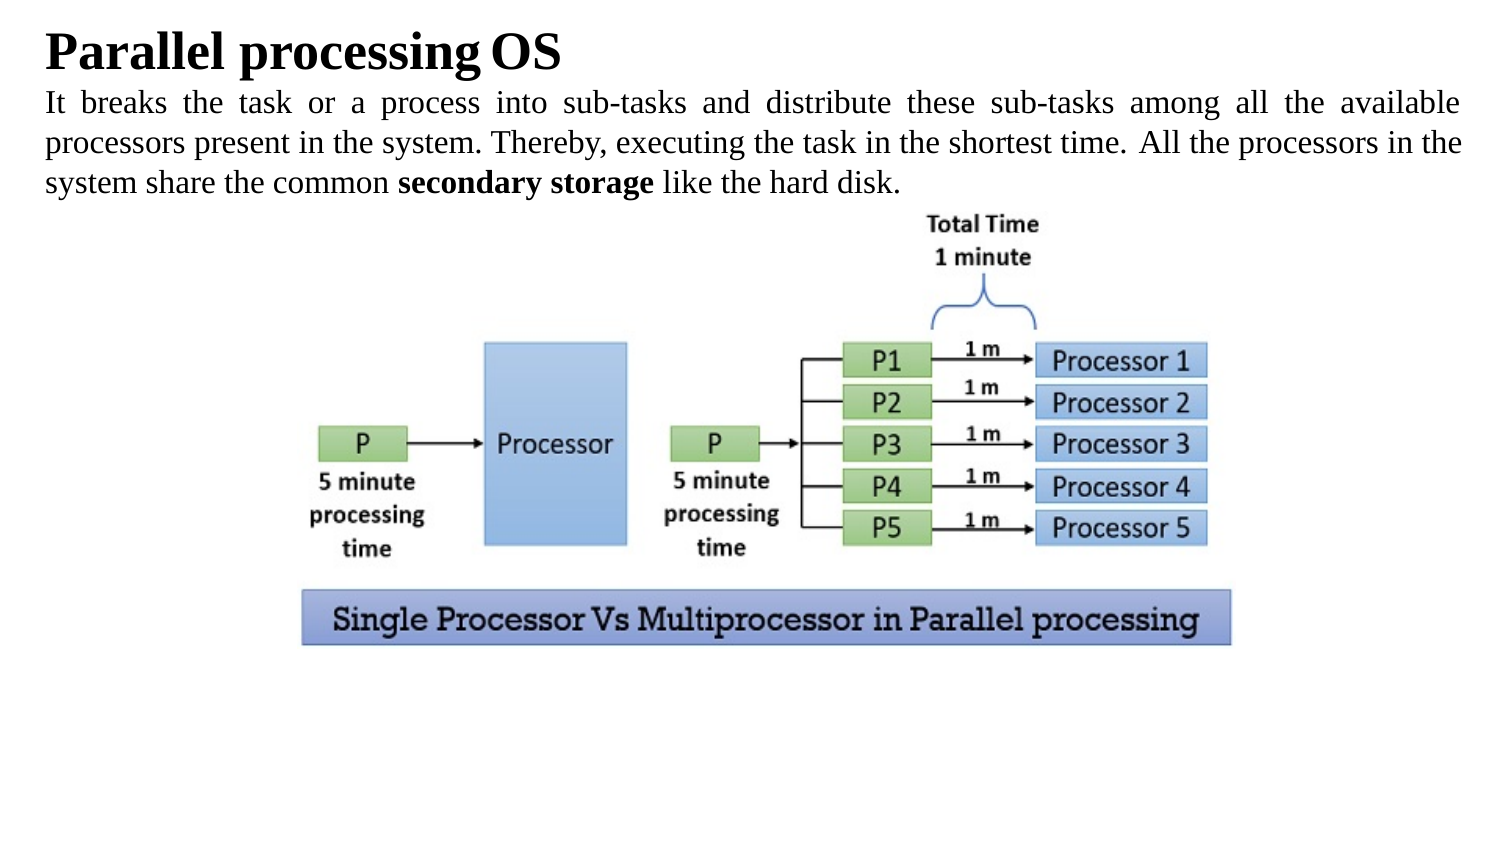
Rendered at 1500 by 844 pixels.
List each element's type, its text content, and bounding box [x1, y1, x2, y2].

text_box Parallel processing OS It breaks the task or a process into sub-tasks and distribute these sub-tasks among all the available processors present in the system. Thereby, executing the task in the shortest time. All the processors in the system share the common secondary storage like the hard disk. [30, 0, 1478, 164]
picture [297, 210, 1236, 650]
